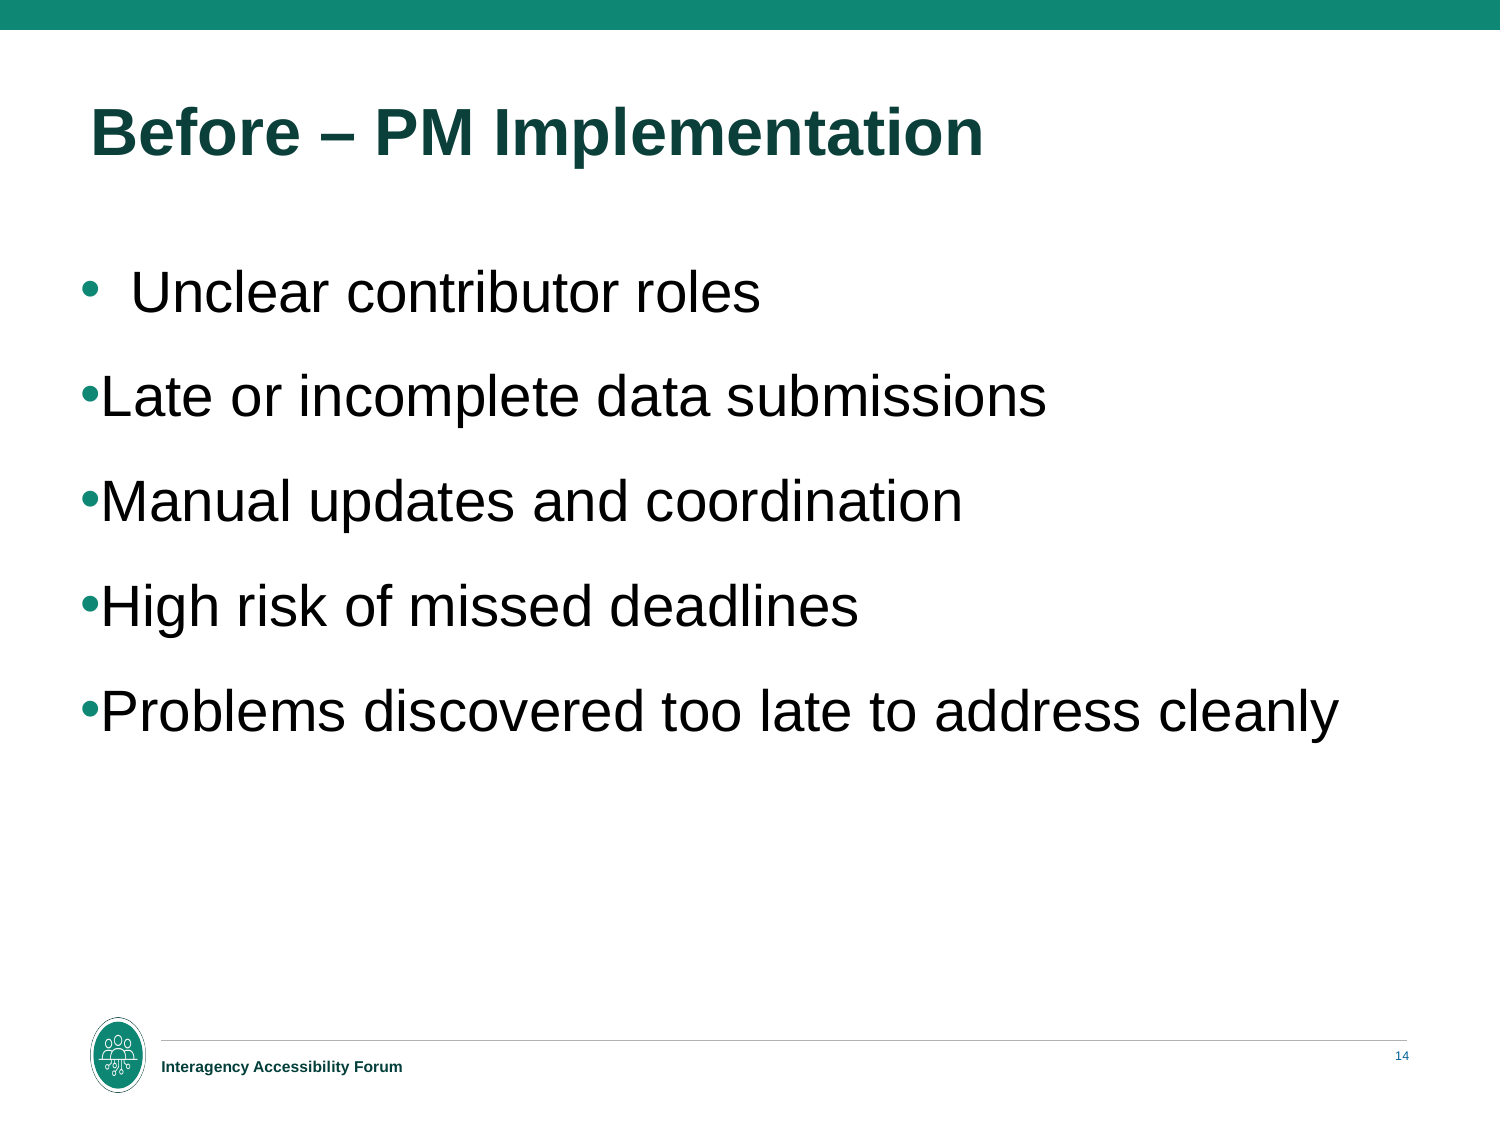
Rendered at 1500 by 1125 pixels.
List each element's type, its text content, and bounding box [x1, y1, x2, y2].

list Unclear contributor roles Late or incomplete data submissions Manual updates and coordination High risk of missed deadlines Problems discovered too late to address cleanly [65, 246, 1435, 1012]
title Before – PM Implementation [90, 90, 1410, 171]
picture [90, 1017, 146, 1093]
slide_number 14 [1343, 1040, 1410, 1071]
